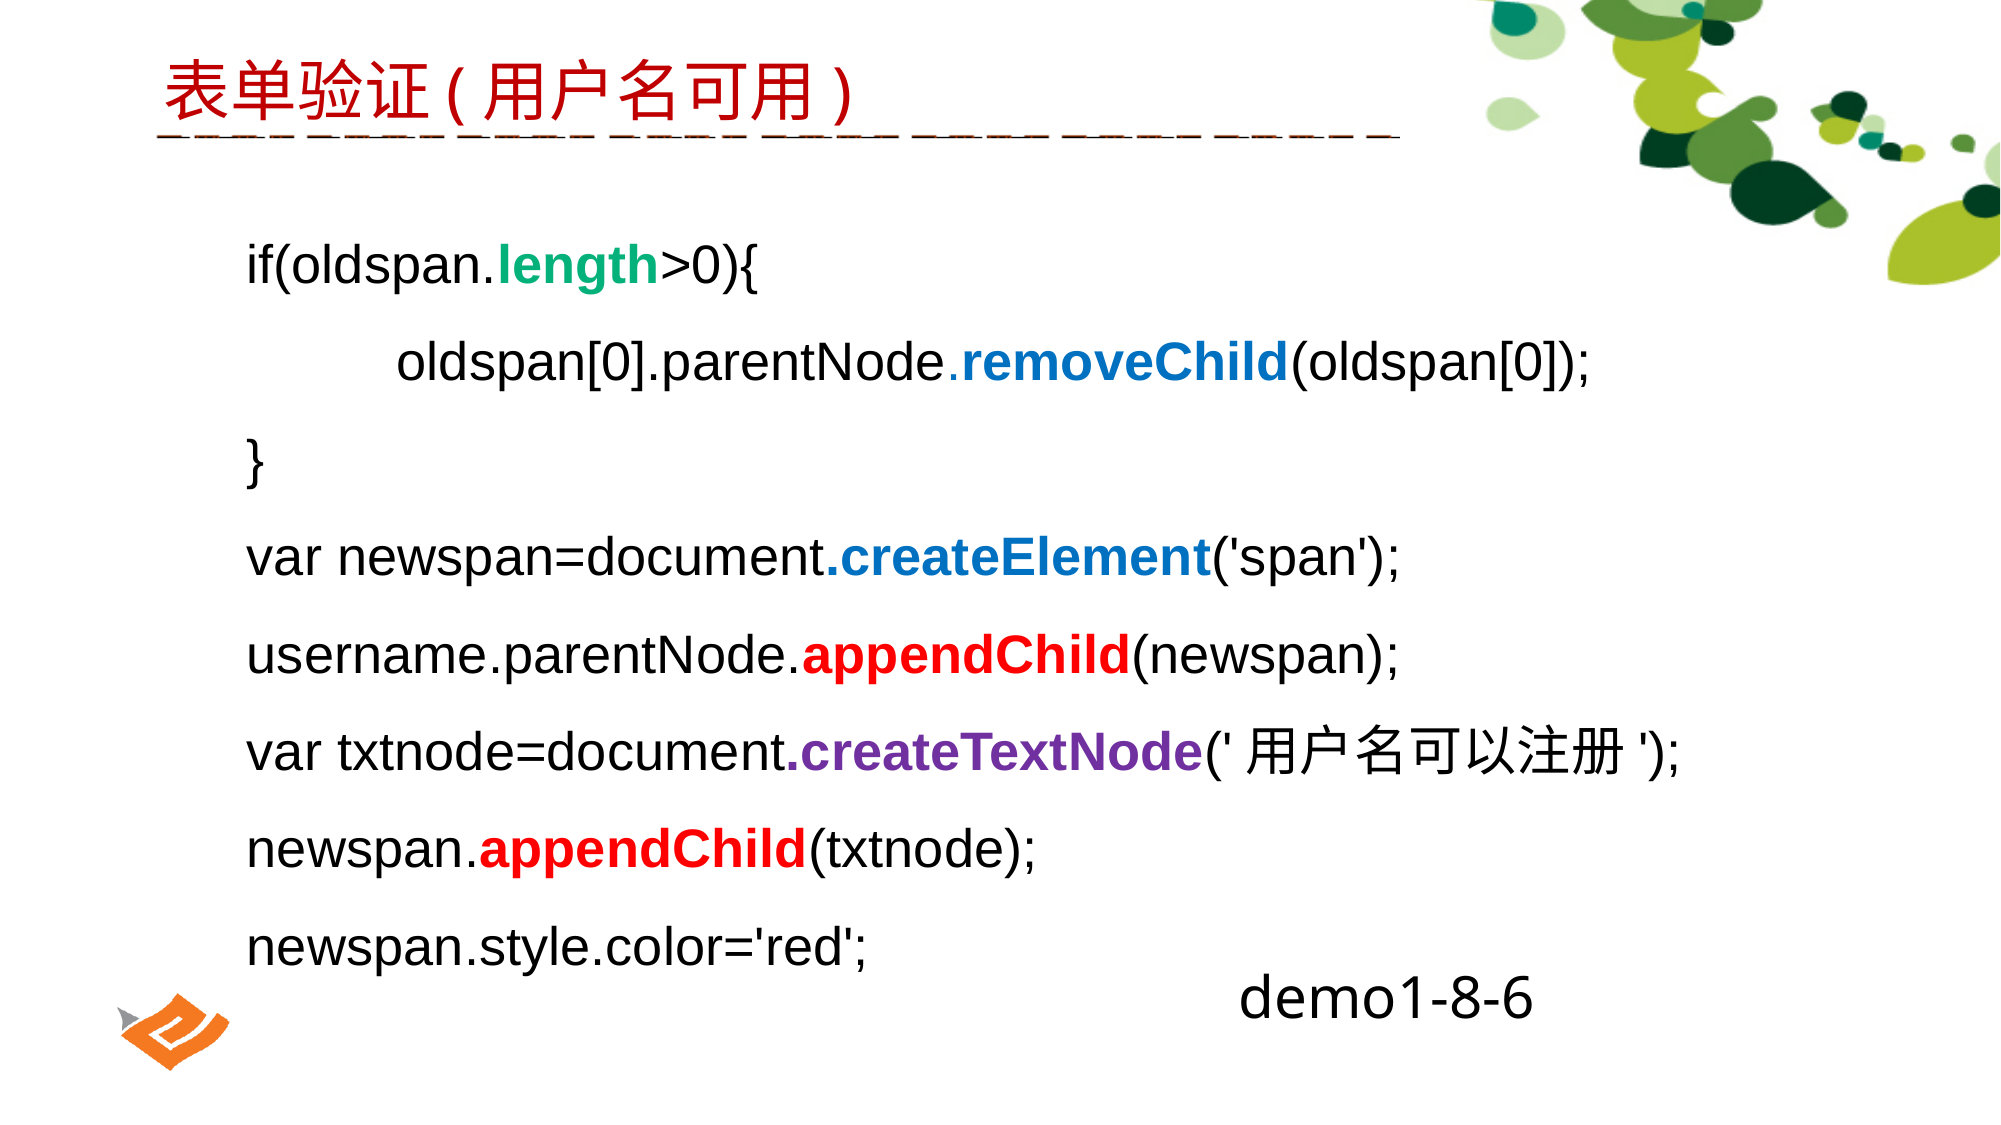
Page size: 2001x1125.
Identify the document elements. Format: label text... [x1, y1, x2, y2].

text_box if(oldspan.length>0){ oldspan[0].parentNode.removeChild(oldspan[0]); } var newspan=document.createElement('span'); username.parentNode.appendChild(newspan); var txtnode=document.createTextNode('用户名可以注册'); newspan.appendChild(txtnode); newspan.style.color='red'; [231, 189, 1721, 1081]
text_box demo1-8-6 [1224, 952, 1550, 1038]
text_box 表单验证(用户名可用) [149, 41, 1083, 136]
picture [0, 0, 2001, 1125]
